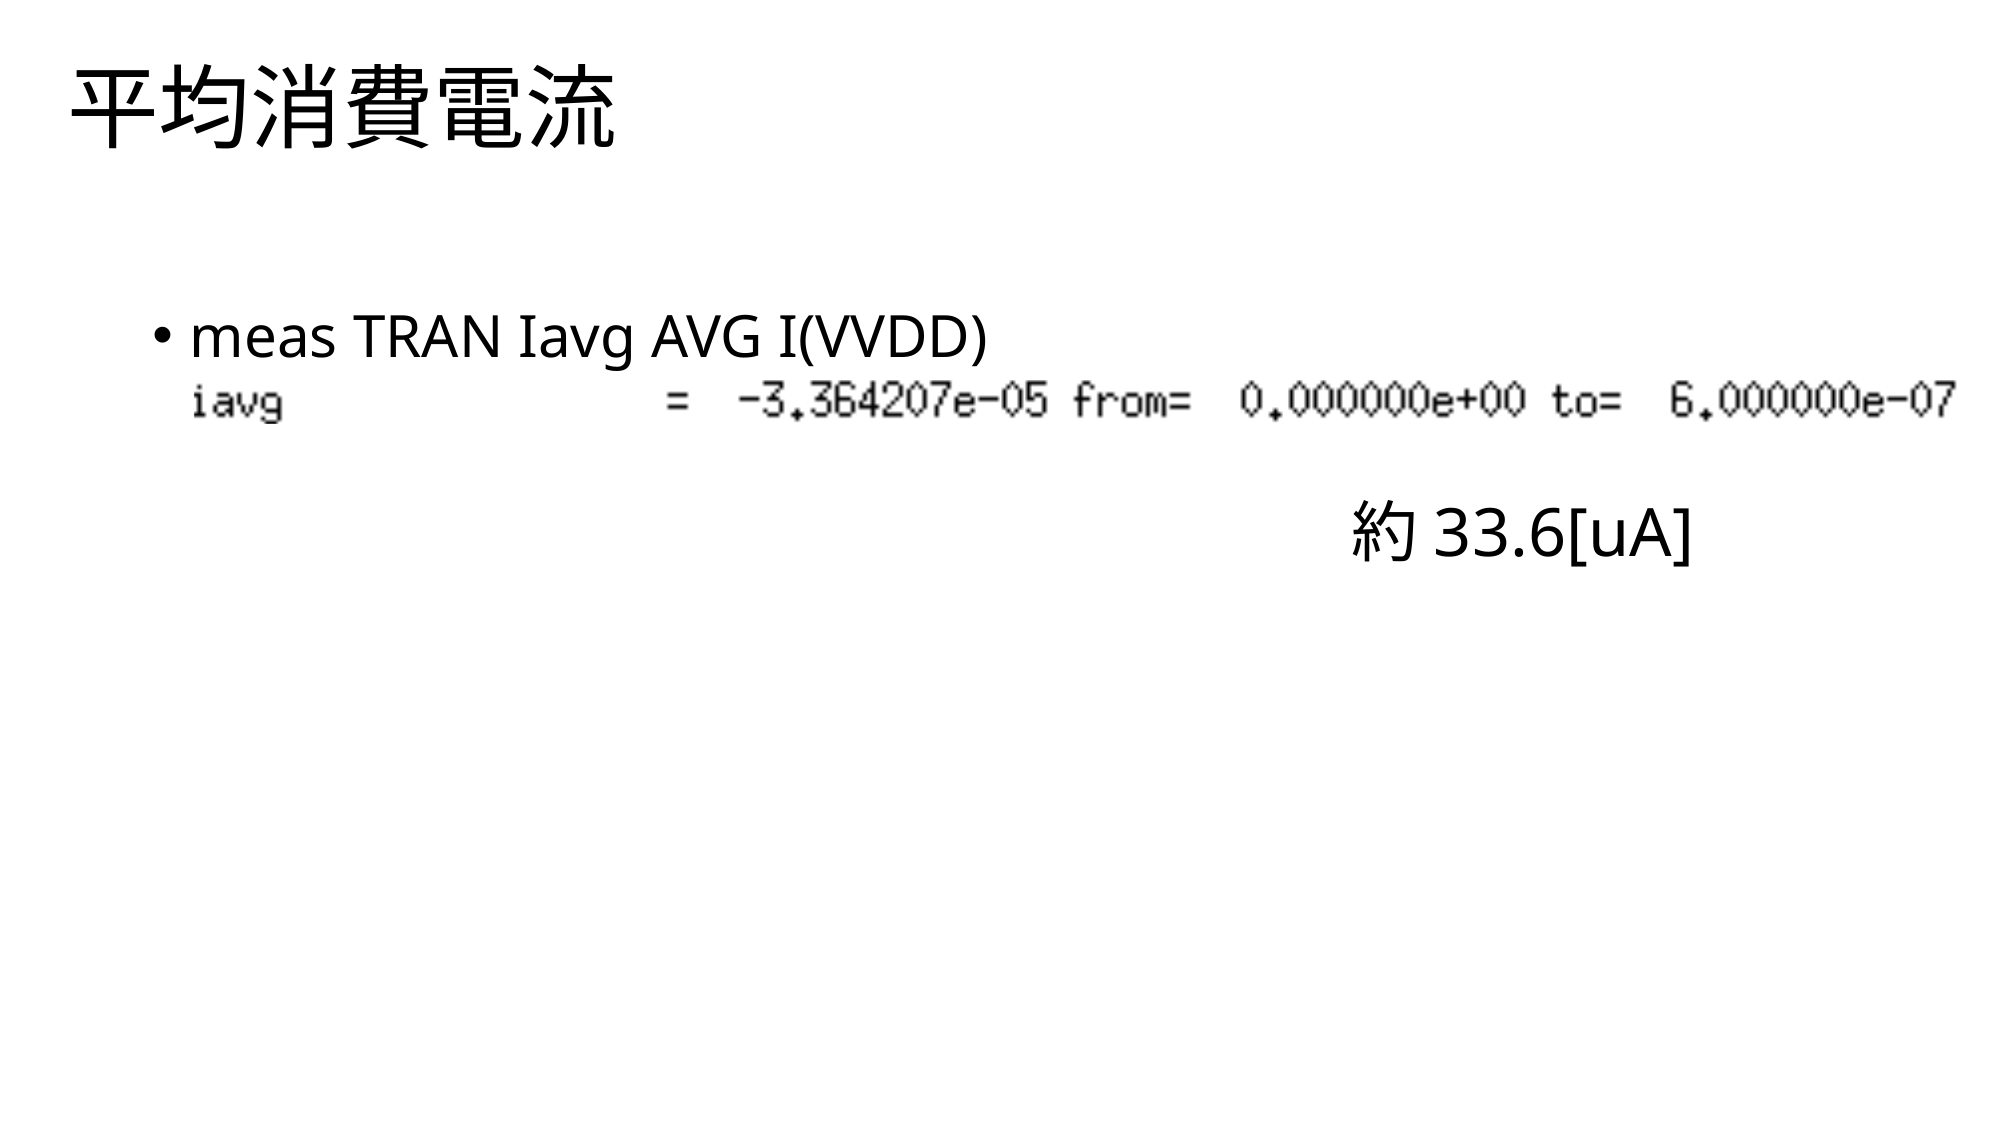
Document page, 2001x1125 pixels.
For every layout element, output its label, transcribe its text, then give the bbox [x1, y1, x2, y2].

list meas TRAN Iavg AVG I(VVDD) [137, 299, 1863, 1014]
text_box 約33.6[uA] [1336, 482, 1710, 578]
title 平均消費電流 [52, 3, 1778, 221]
picture [193, 379, 1979, 425]
